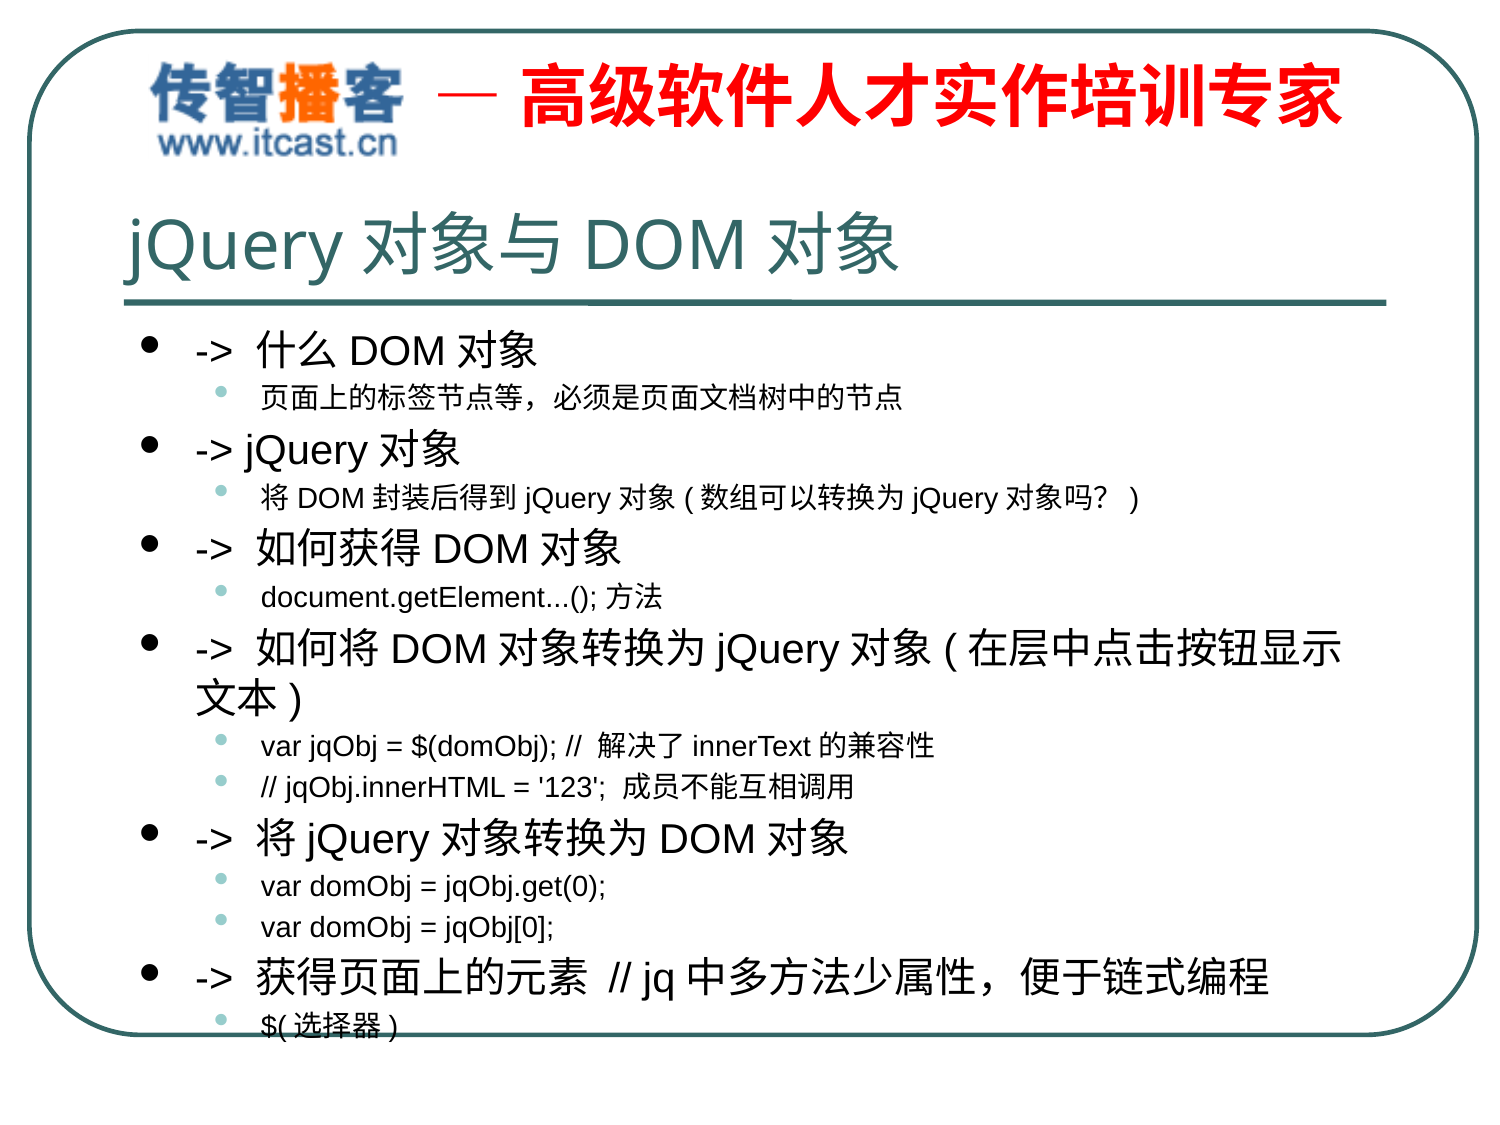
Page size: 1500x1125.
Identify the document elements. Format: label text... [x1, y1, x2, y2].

title jQuery对象与DOM对象 [111, 54, 1375, 292]
list -> 什么DOM对象 页面上的标签节点等，必须是页面文档树中的节点 -> jQuery对象 将DOM封装后得到jQuery对象(数组可以转换为jQuery对象吗？) -> 如何获得DOM对象 document.getElement...();方法 -> 如何将DOM对象转换为jQuery对象(在层中点击按钮显示文本) var jqObj = $(domObj); // 解决了innerText的兼容性 // jqObj.innerHTML = '123'; 成员不能互相调用 -> 将jQuery对象转换为DOM对象 var domObj = jqObj.get(0); var domObj = jqObj[0]; -> 获得页面上的元素 // jq中多方法少属性，便于链式编程 $(选择器) [123, 316, 1387, 1020]
